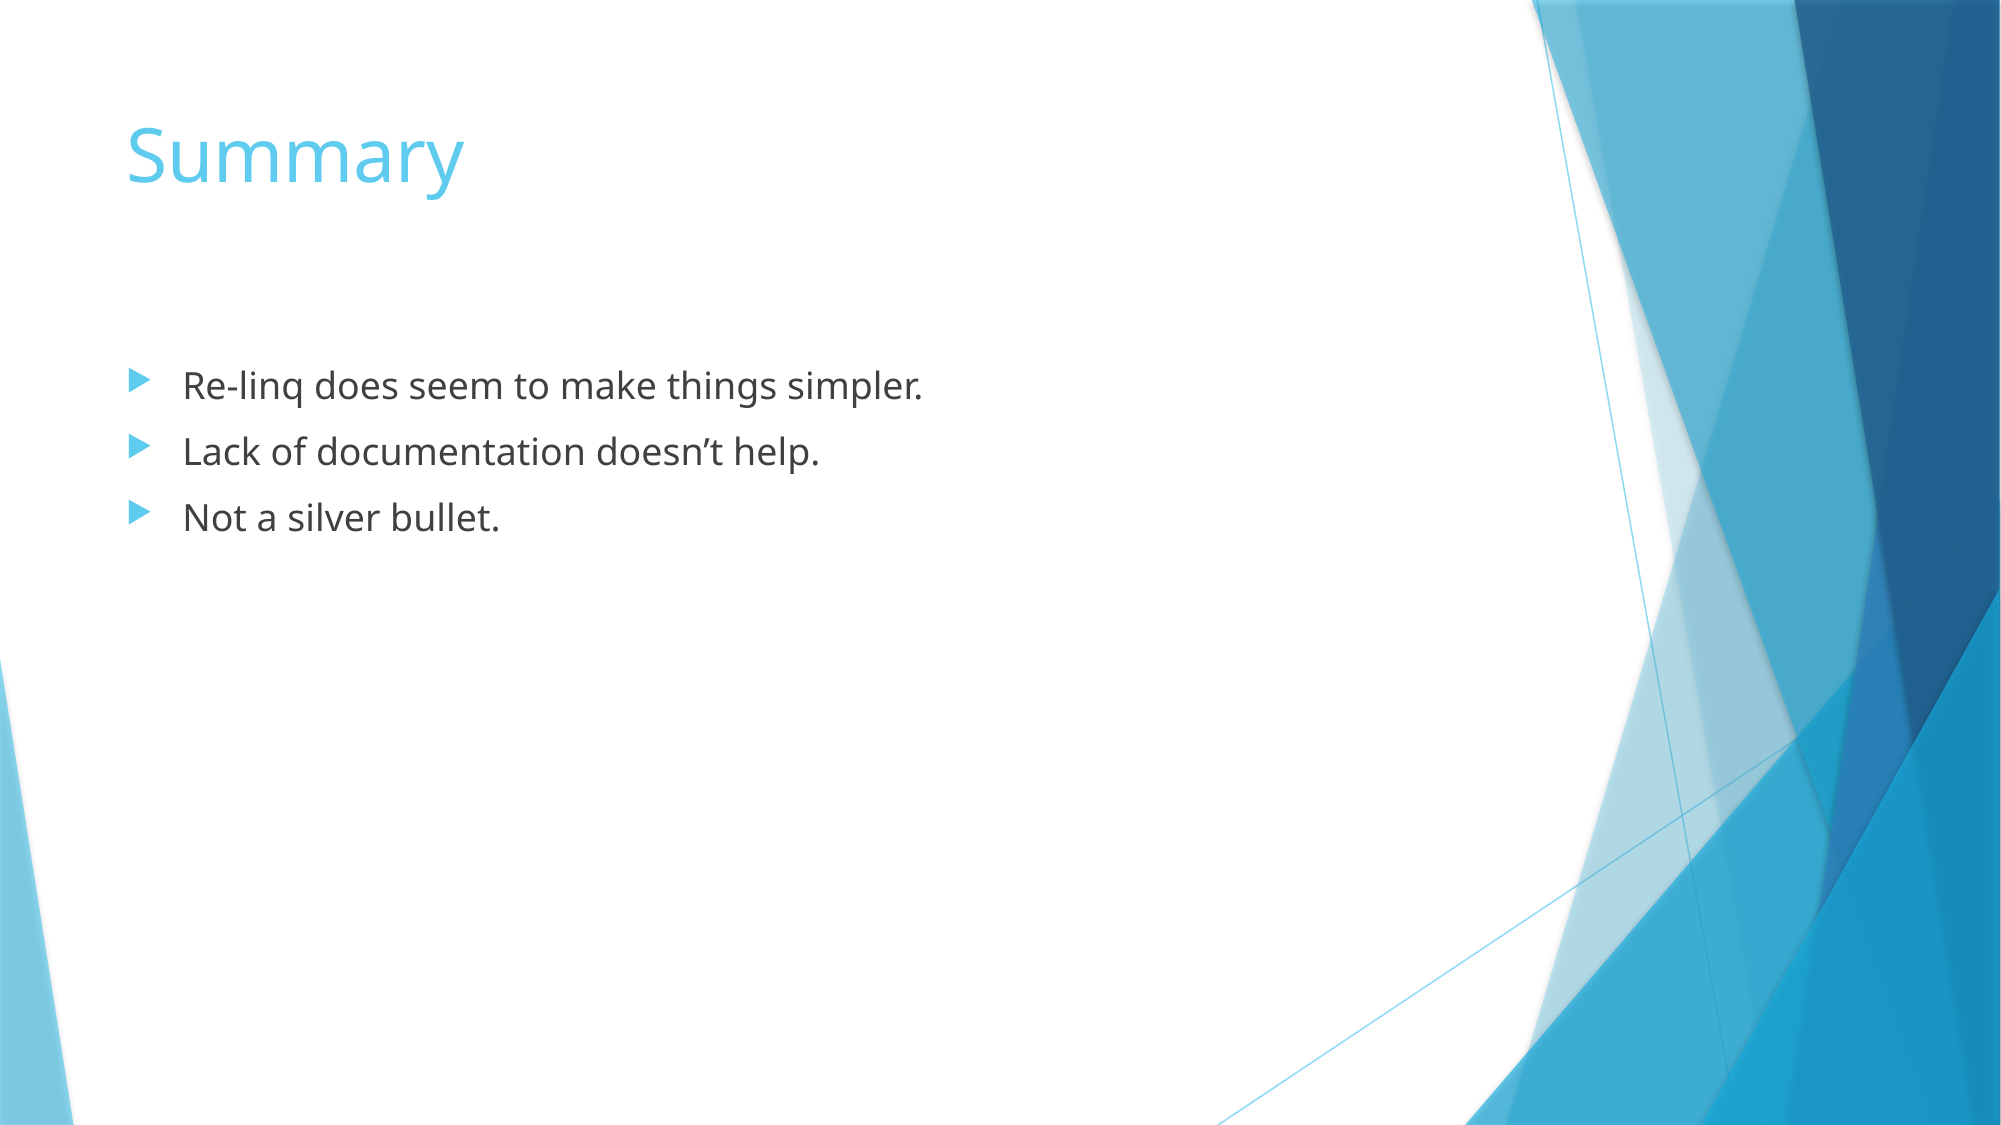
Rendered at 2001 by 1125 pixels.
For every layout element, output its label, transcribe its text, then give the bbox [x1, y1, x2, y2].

list Re-linq does seem to make things simpler. Lack of documentation doesn’t help. Not a silver bullet. [111, 354, 1522, 992]
title Summary [111, 99, 1522, 317]
